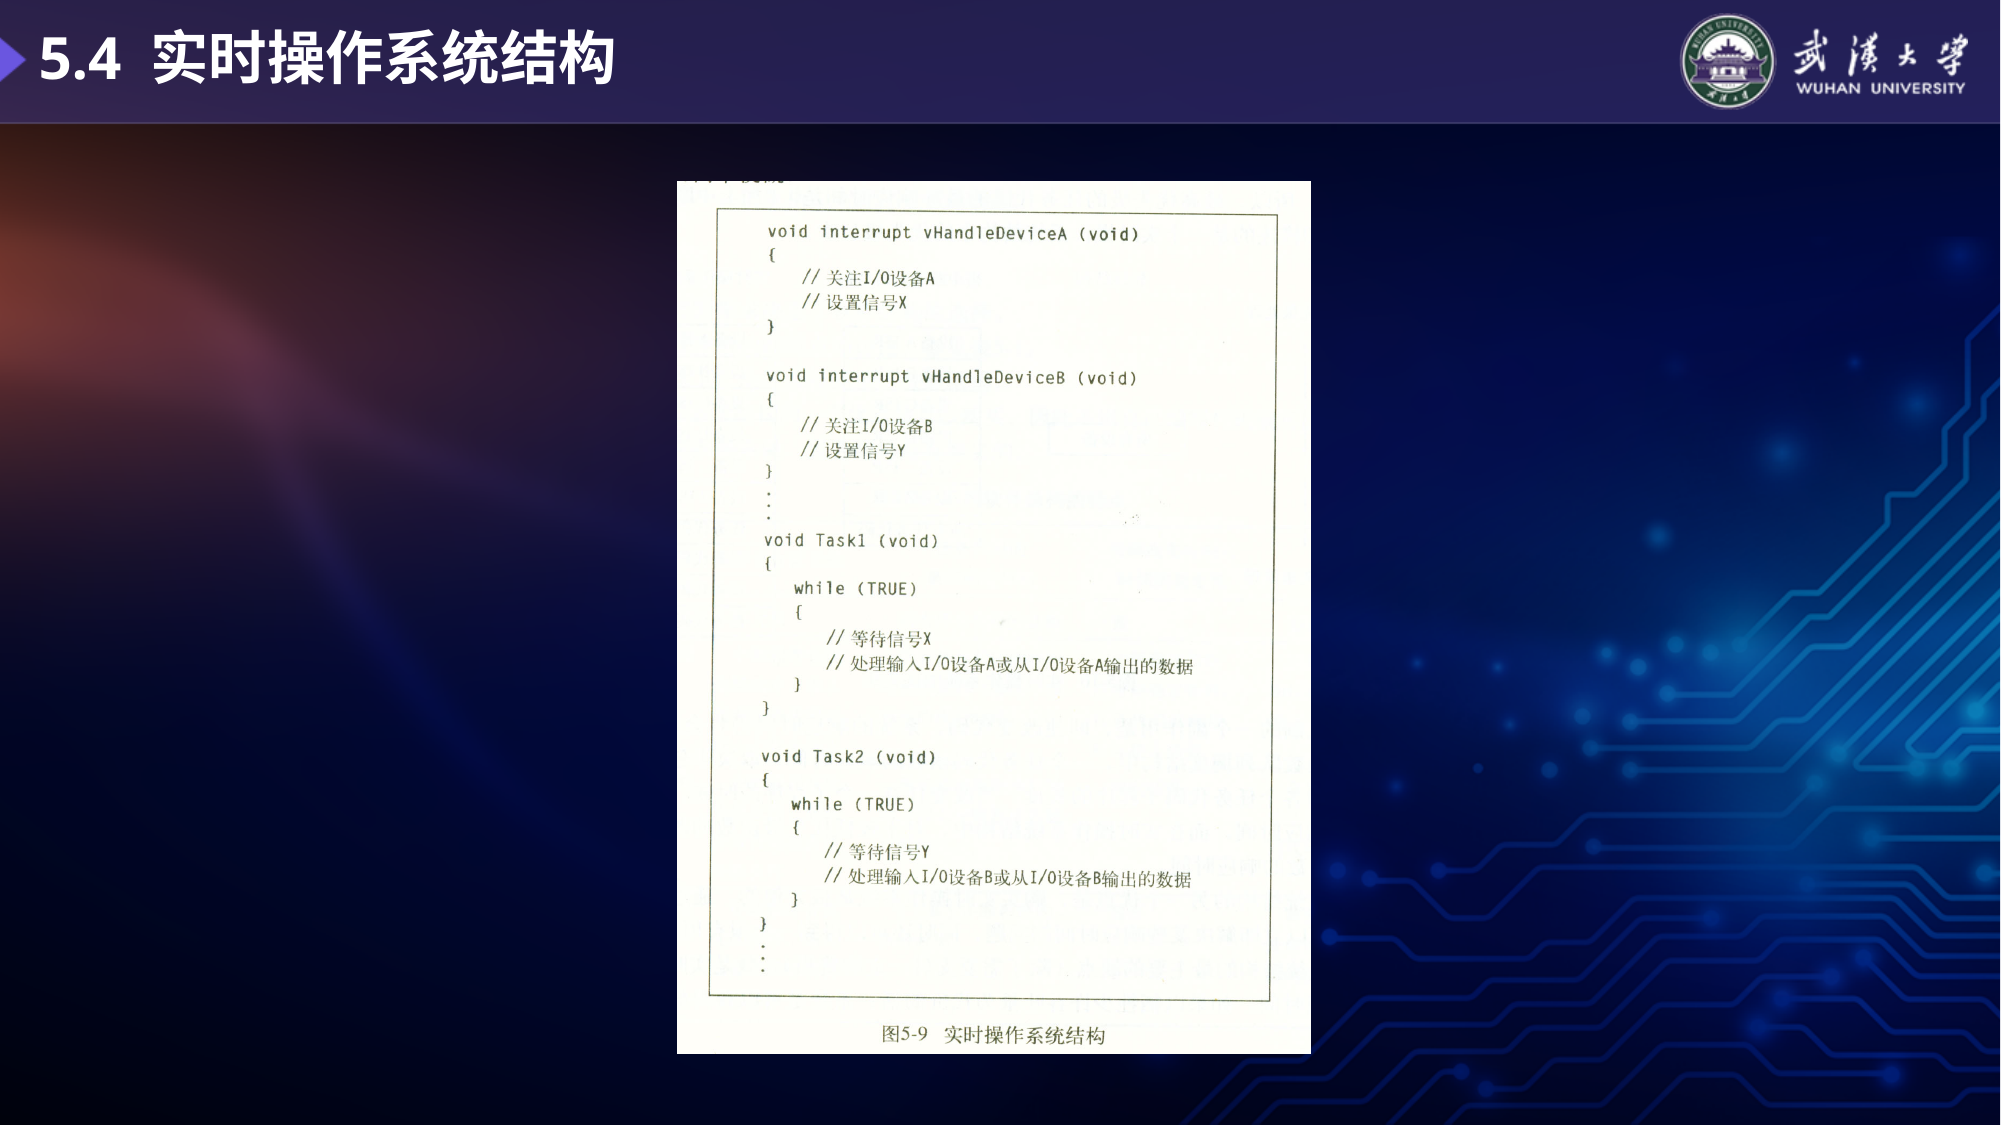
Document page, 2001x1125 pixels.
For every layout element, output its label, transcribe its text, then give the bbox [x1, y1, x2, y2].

title 5.4 实时操作系统结构 [23, 0, 1364, 122]
picture [0, 0, 2001, 1125]
